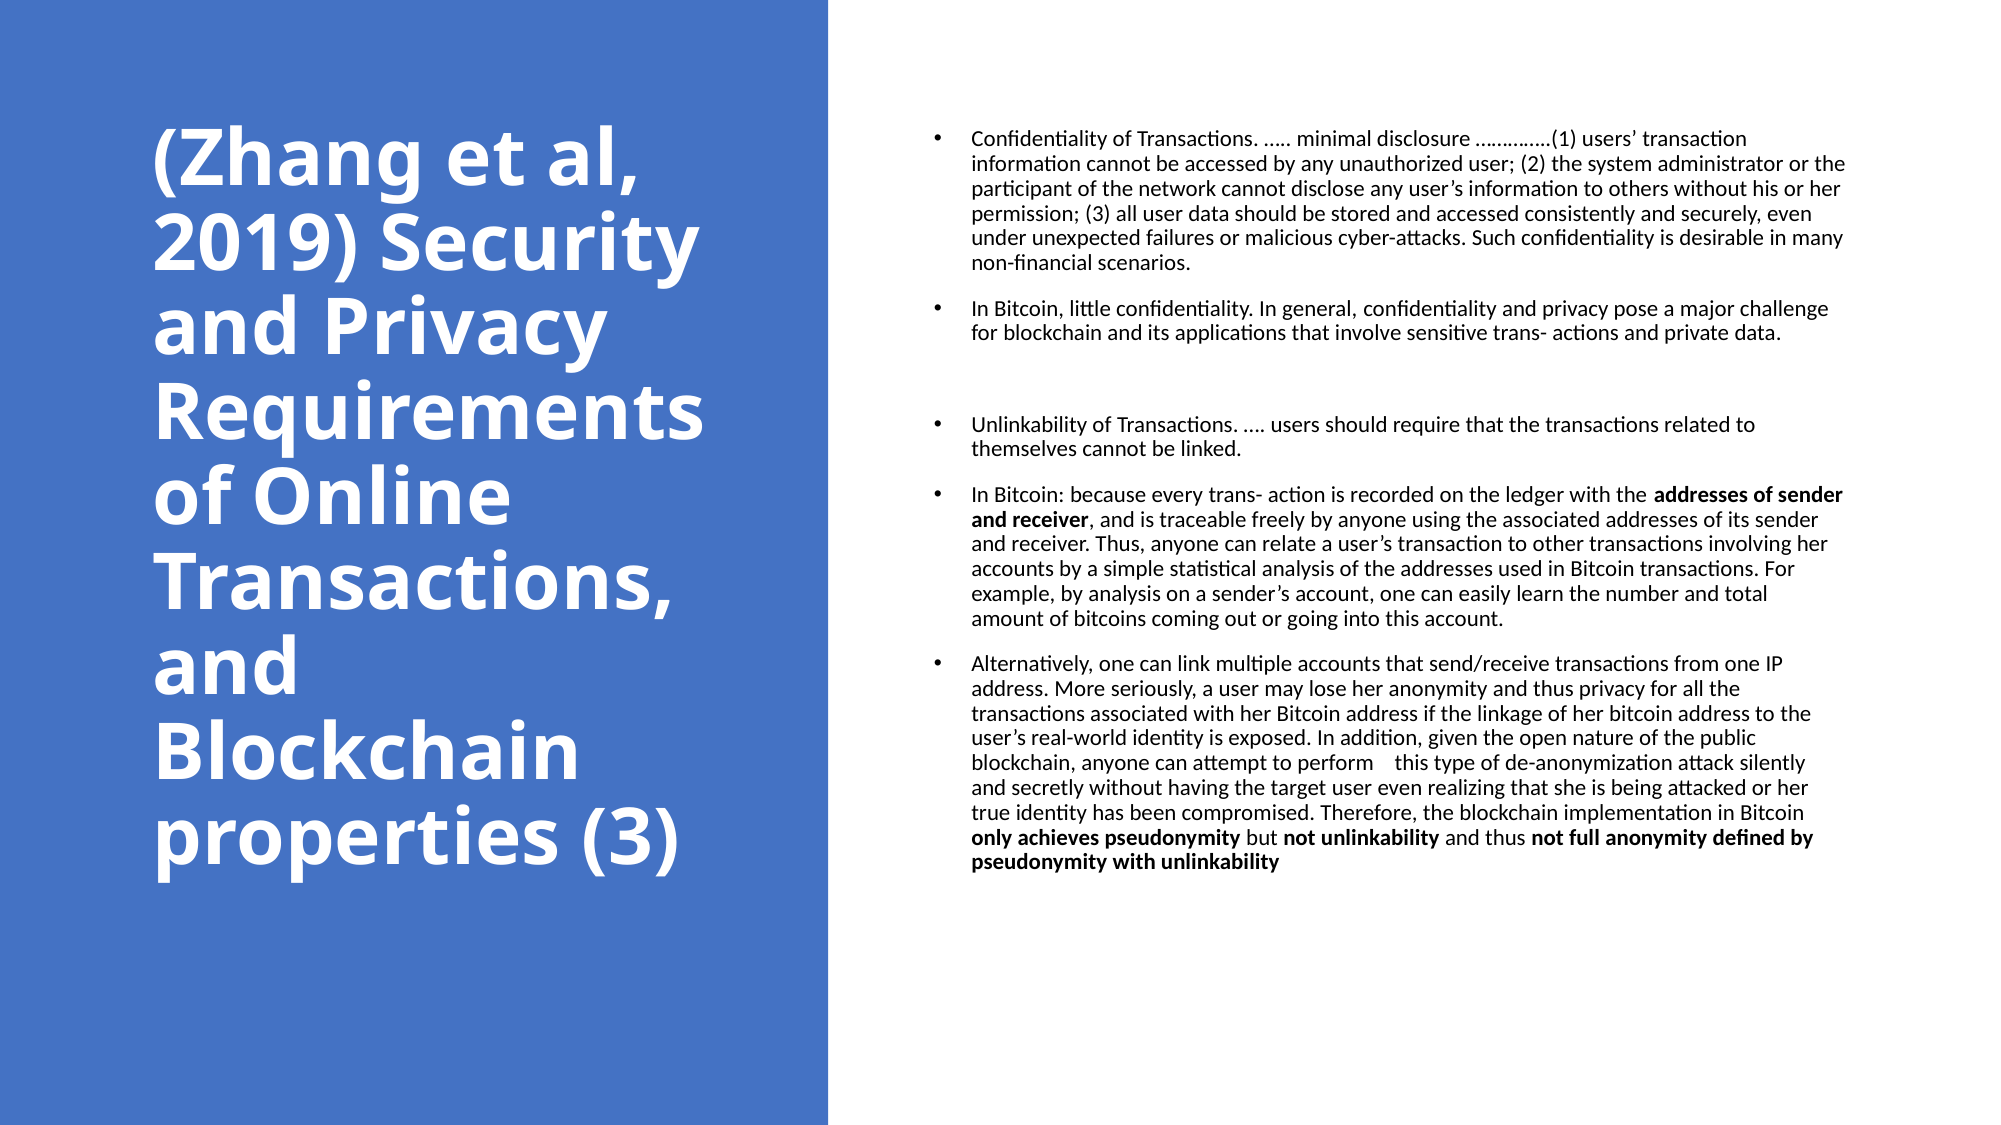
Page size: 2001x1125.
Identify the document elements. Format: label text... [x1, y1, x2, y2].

list Confidentiality of Transactions. ….. minimal disclosure …………..(1) users’ transaction information cannot be accessed by any unauthorized user; (2) the system administrator or the participant of the network cannot disclose any user’s information to others without his or her permission; (3) all user data should be stored and accessed consistently and securely, even under unexpected failures or malicious cyber-attacks. Such confidentiality is desirable in many non-financial scenarios. In Bitcoin, little confidentiality. In general, confidentiality and privacy pose a major challenge for blockchain and its applications that involve sensitive trans- actions and private data. Unlinkability of Transactions. …. users should require that the transactions related to themselves cannot be linked. In Bitcoin: because every trans- action is recorded on the ledger with the addresses of sender and receiver, and is traceable freely by anyone using the associated addresses of its sender and receiver. Thus, anyone can relate a user’s transaction to other transactions involving her accounts by a simple statistical analysis of the addresses used in Bitcoin transactions. For example, by analysis on a sender’s account, one can easily learn the number and total amount of bitcoins coming out or going into this account. Alternatively, one can link multiple accounts that send/receive transactions from one IP address. More seriously, a user may lose her anonymity and thus privacy for all the transactions associated with her Bitcoin address if the linkage of her bitcoin address to the user’s real-world identity is exposed. In addition, given the open nature of the public blockchain, anyone can attempt to perform this type of de-anonymization attack silently and secretly without having the target user even realizing that she is being attacked or her true identity has been compromised. Therefore, the blockchain implementation in Bitcoin only achieves pseudonymity but not unlinkability and thus not full anonymity defined by pseudonymity with unlinkability [918, 102, 1863, 991]
text_box [0, 0, 829, 1125]
title (Zhang et al, 2019) Security and Privacy Requirements of Online Transactions, and Blockchain properties (3) [137, 102, 756, 991]
